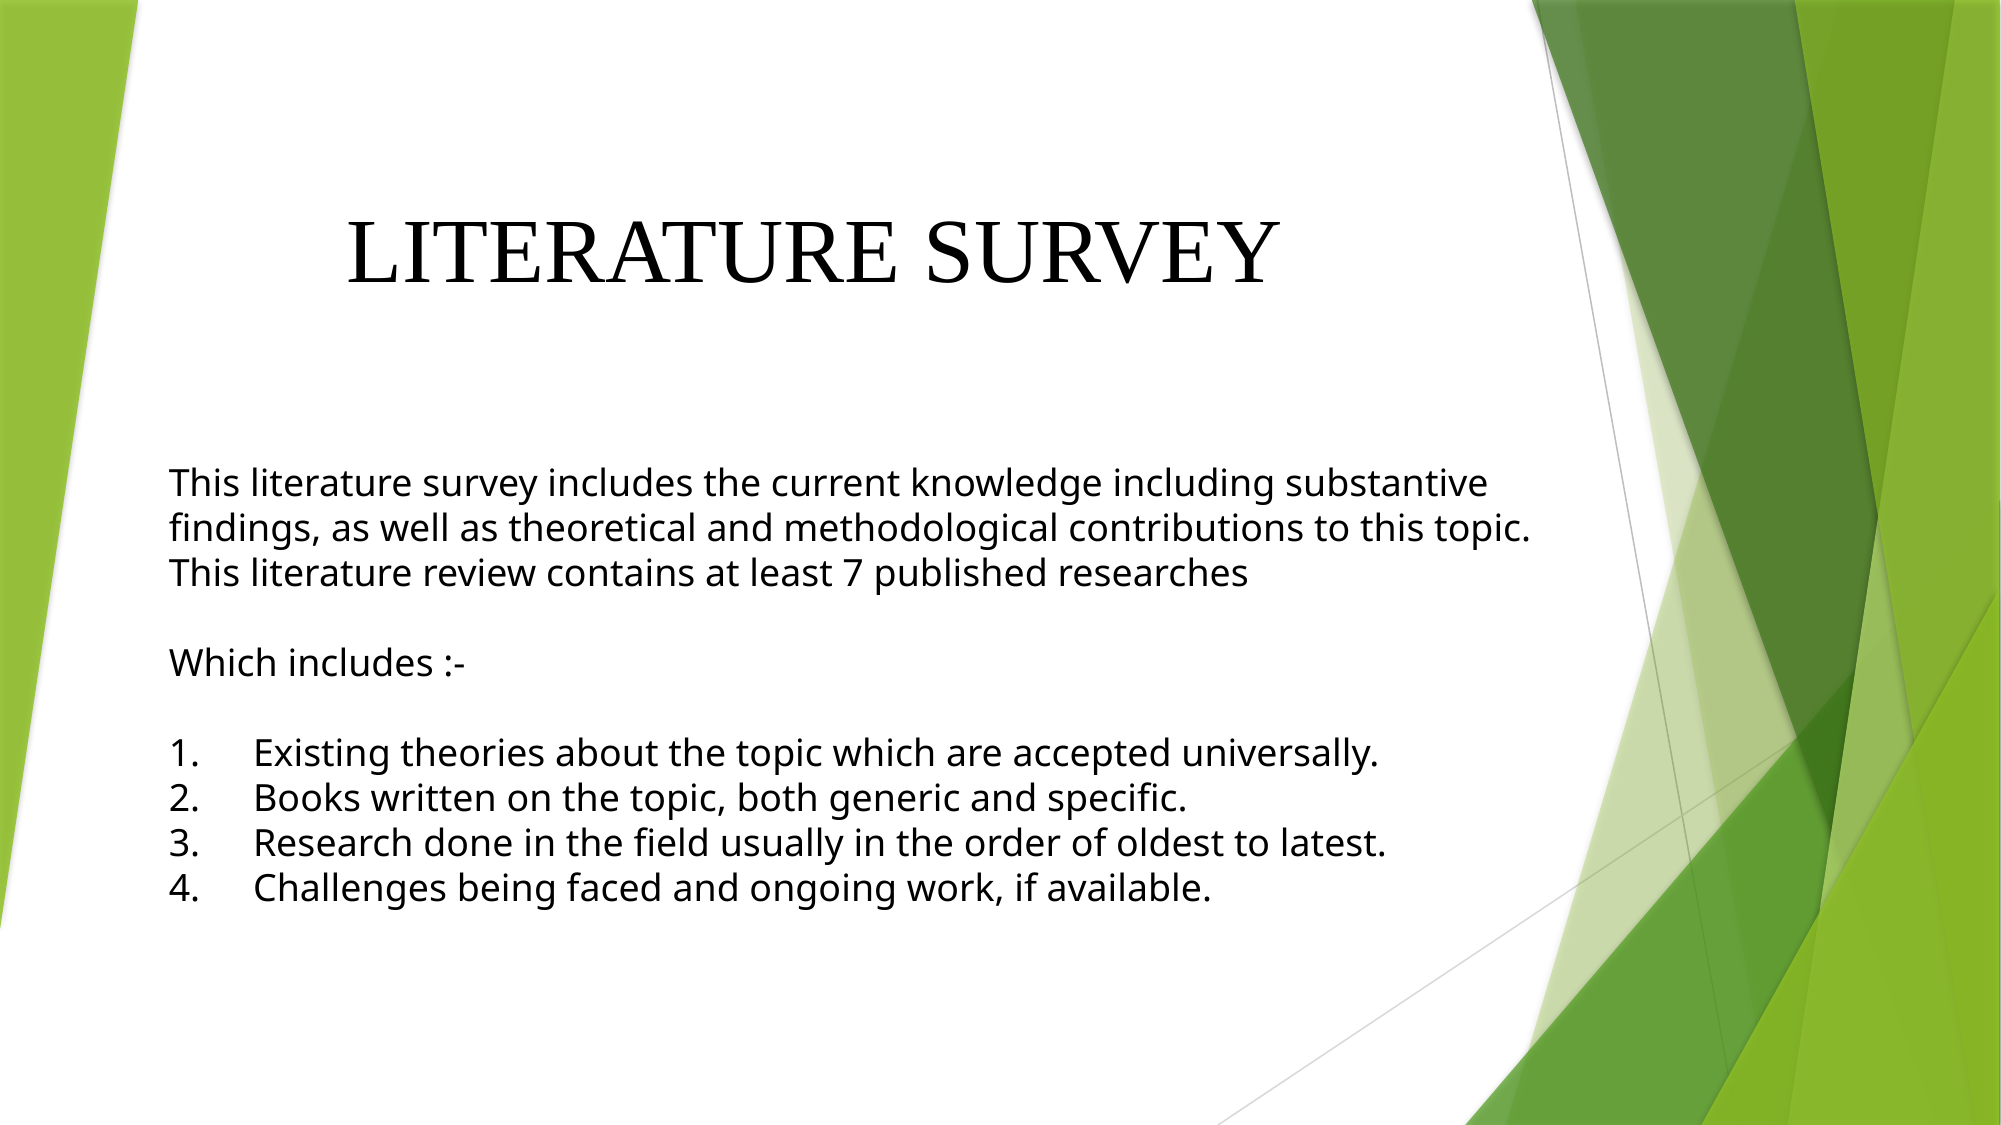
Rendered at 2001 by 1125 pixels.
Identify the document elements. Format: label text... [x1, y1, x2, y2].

text_box This literature survey includes the current knowledge including substantive findings, as well as theoretical and methodological contributions to this topic. This literature review contains at least 7 published researches Which includes :- Existing theories about the topic which are accepted universally. Books written on the topic, both generic and specific. Research done in the field usually in the order of oldest to latest. Challenges being faced and ongoing work, if available. [154, 451, 1622, 916]
title LITERATURE SURVEY [178, 37, 1453, 308]
